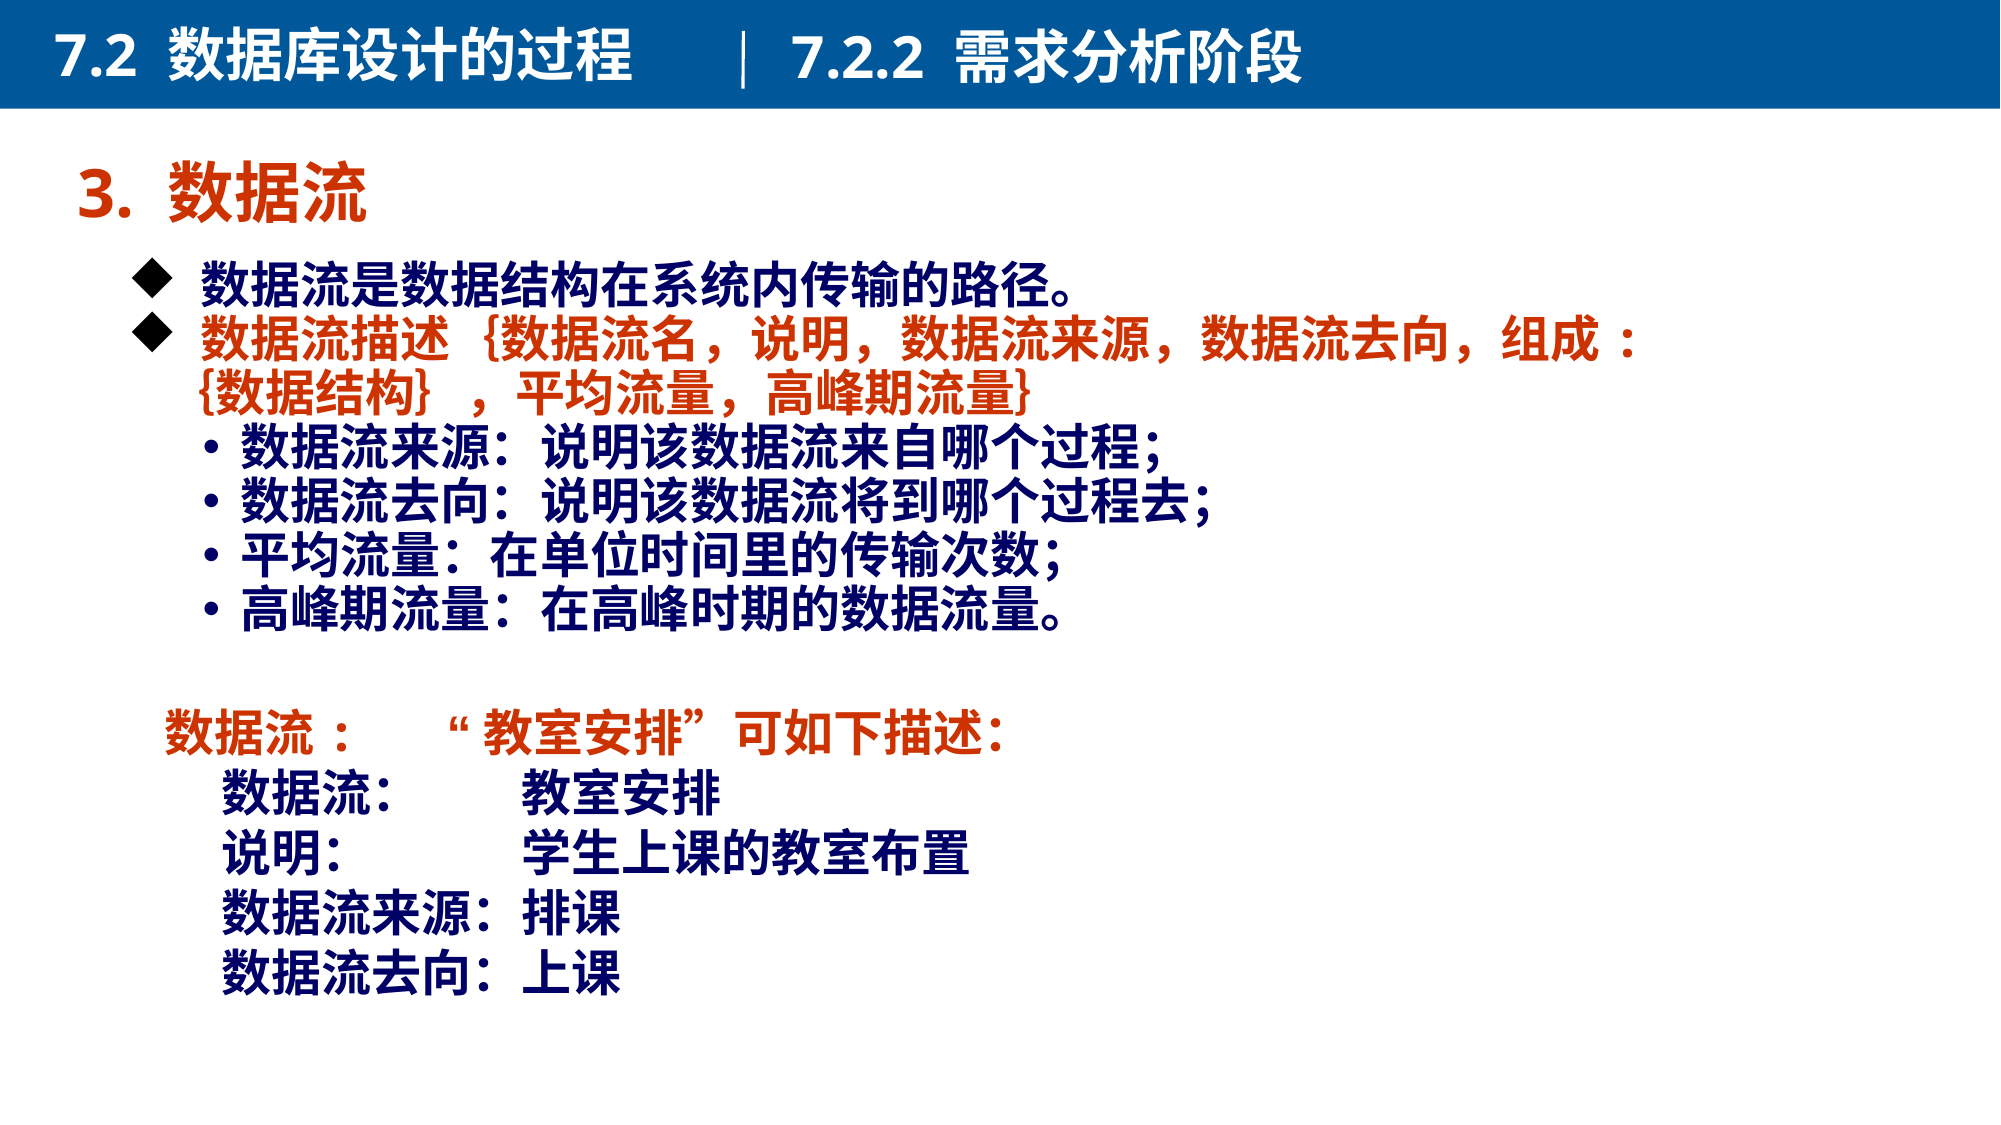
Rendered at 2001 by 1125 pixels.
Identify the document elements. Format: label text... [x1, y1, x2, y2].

text_box 数据流是数据结构在系统内传输的路径。 数据流描述｛数据流名，说明，数据流来源，数据流去向，组成:｛数据结构｝，平均流量，高峰期流量｝ 数据流来源：说明该数据流来自哪个过程； 数据流去向：说明该数据流将到哪个过程去； 平均流量：在单位时间里的传输次数； 高峰期流量：在高峰时期的数据流量。 [112, 252, 1746, 753]
text_box 7.2.2 需求分析阶段 [777, 12, 2000, 98]
text_box 数据流: “教室安排”可如下描述： 数据流： 教室安排 说明： 学生上课的教室布置 数据流来源：排课 数据流去向：上课 [150, 693, 1365, 1025]
text_box 3. 数据流 [62, 152, 1338, 241]
text_box 7.2 数据库设计的过程 [40, 10, 870, 96]
text_box [0, 0, 2000, 109]
